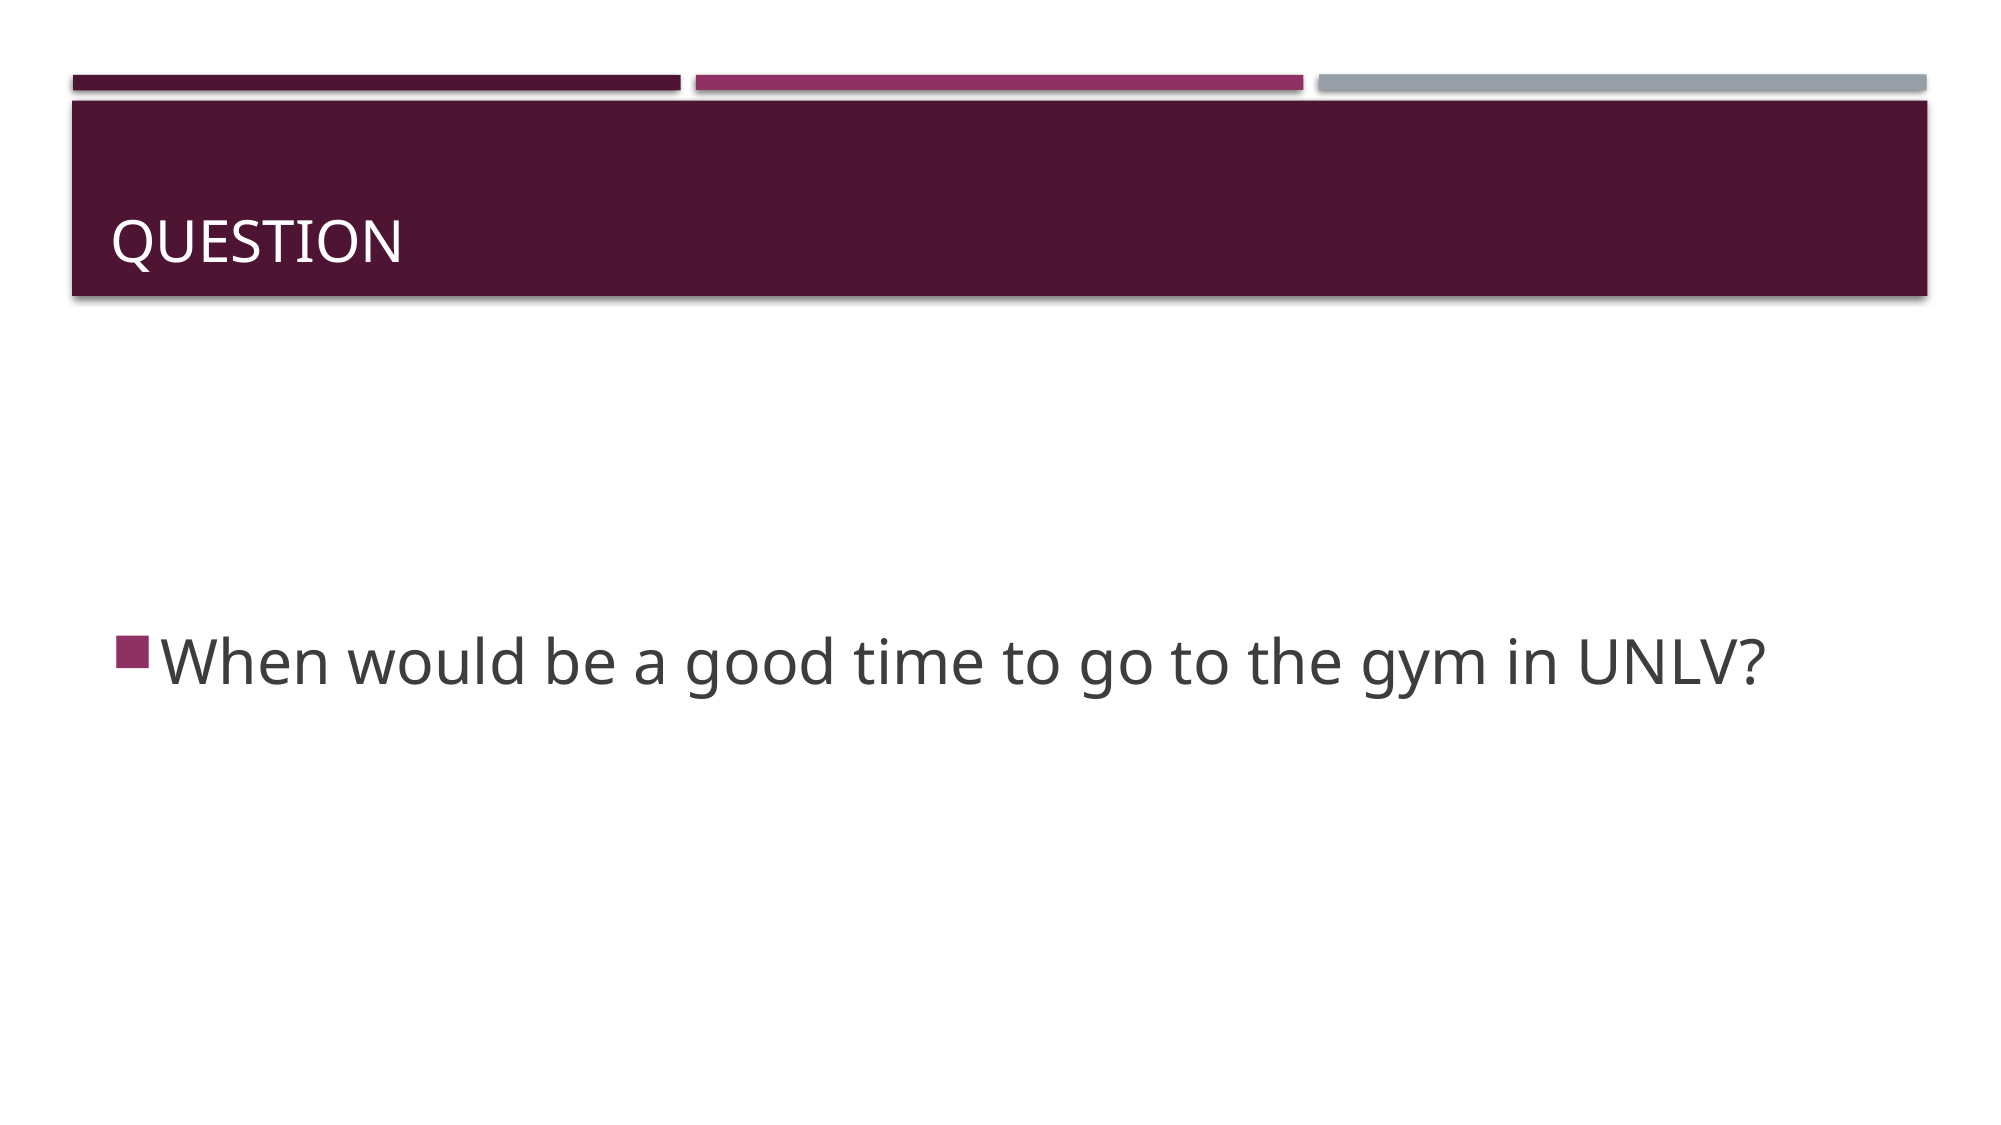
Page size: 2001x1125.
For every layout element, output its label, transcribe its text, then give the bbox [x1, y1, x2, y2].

list When would be a good time to go to the gym in UNLV? [95, 357, 1905, 962]
title Question [95, 115, 1905, 282]
